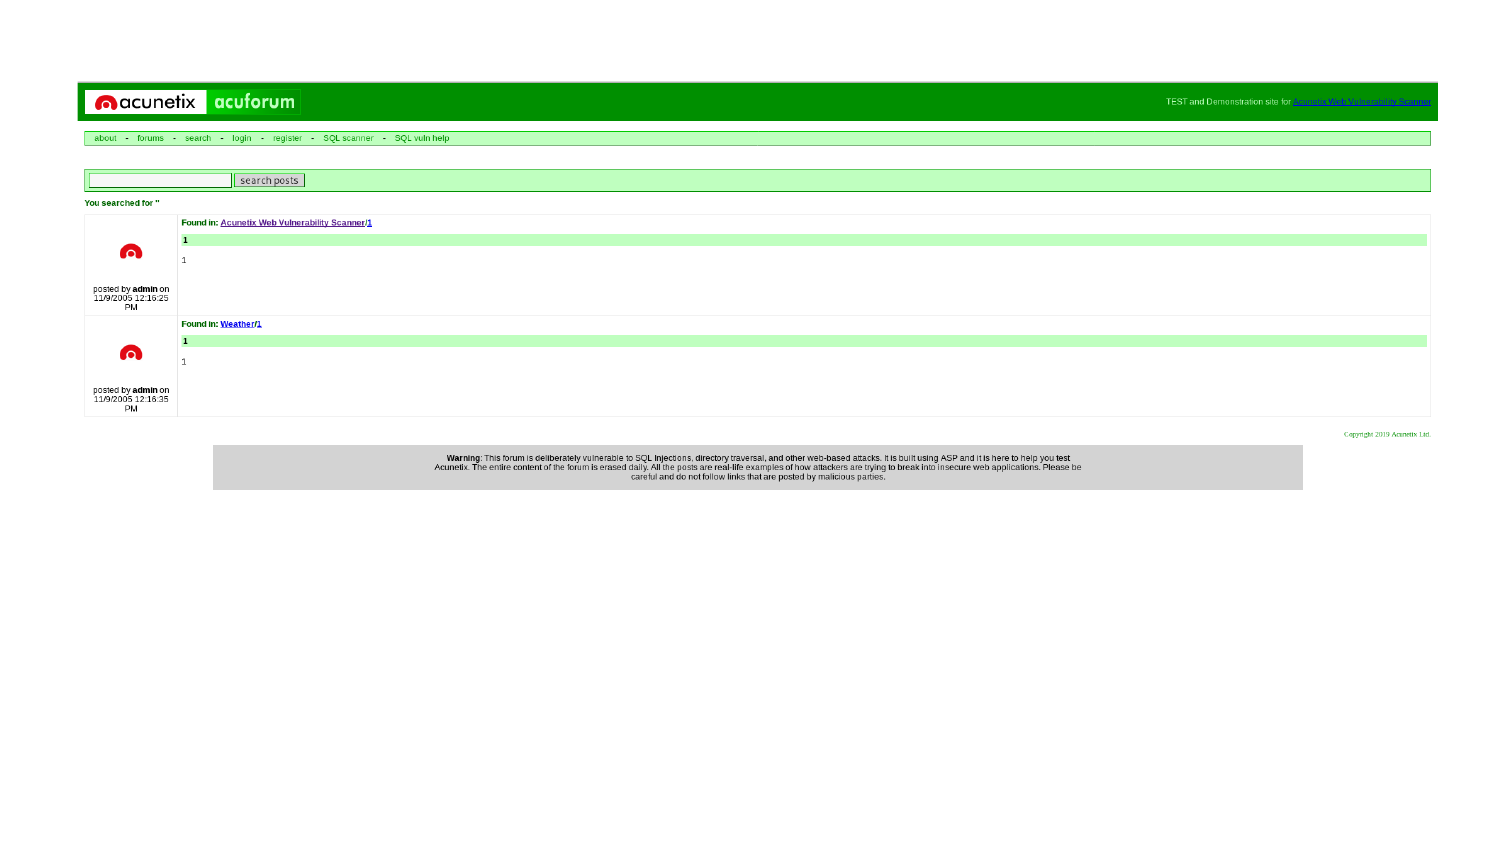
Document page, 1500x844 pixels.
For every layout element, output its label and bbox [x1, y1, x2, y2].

picture [77, 80, 1439, 692]
